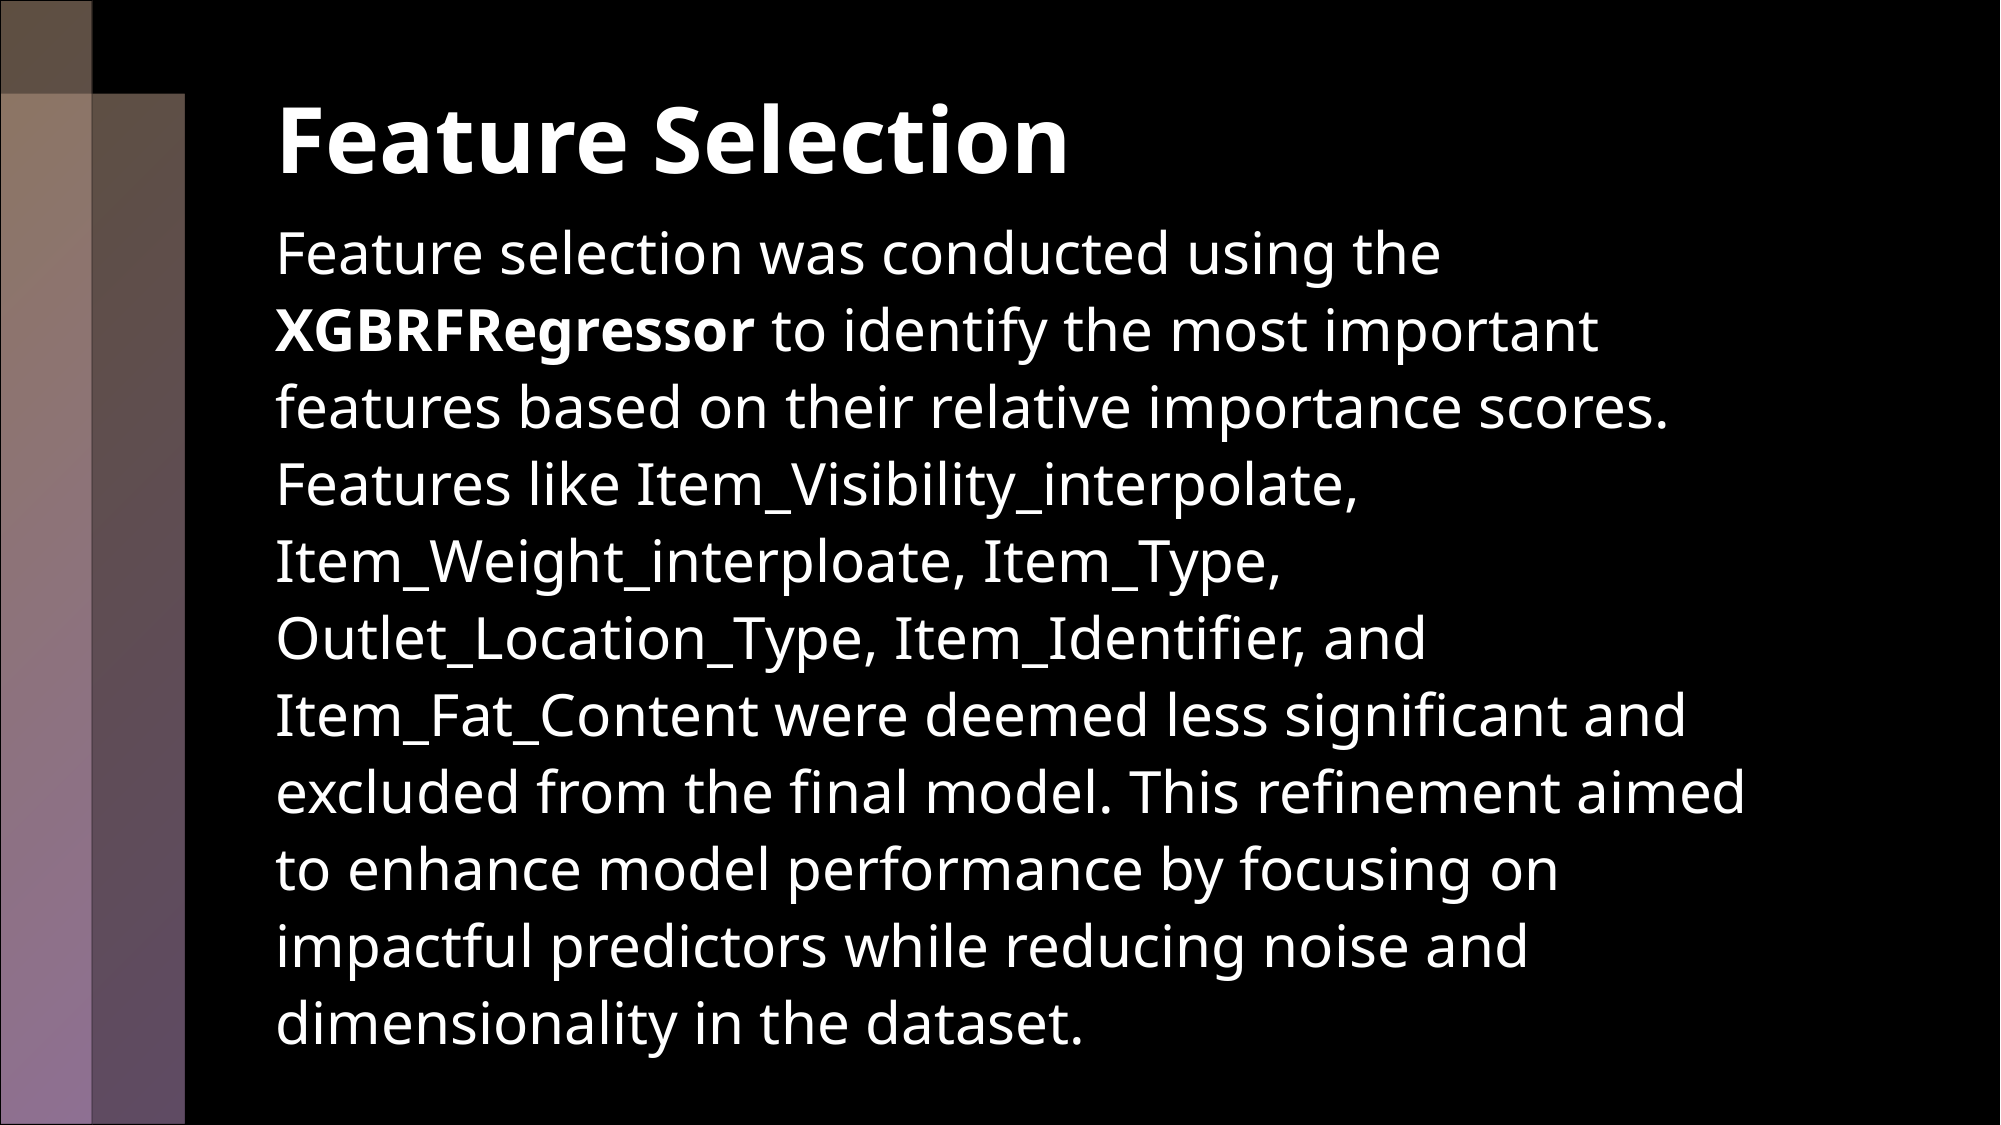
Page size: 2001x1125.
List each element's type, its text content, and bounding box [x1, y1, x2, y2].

list Feature selection was conducted using the XGBRFRegressor to identify the most important features based on their relative importance scores. Features like Item_Visibility_interpolate, Item_Weight_interploate, Item_Type, Outlet_Location_Type, Item_Identifier, and Item_Fat_Content were deemed less significant and excluded from the final model. This refinement aimed to enhance model performance by focusing on impactful predictors while reducing noise and dimensionality in the dataset. [260, 201, 1817, 1068]
title Feature Selection [260, 74, 1817, 201]
